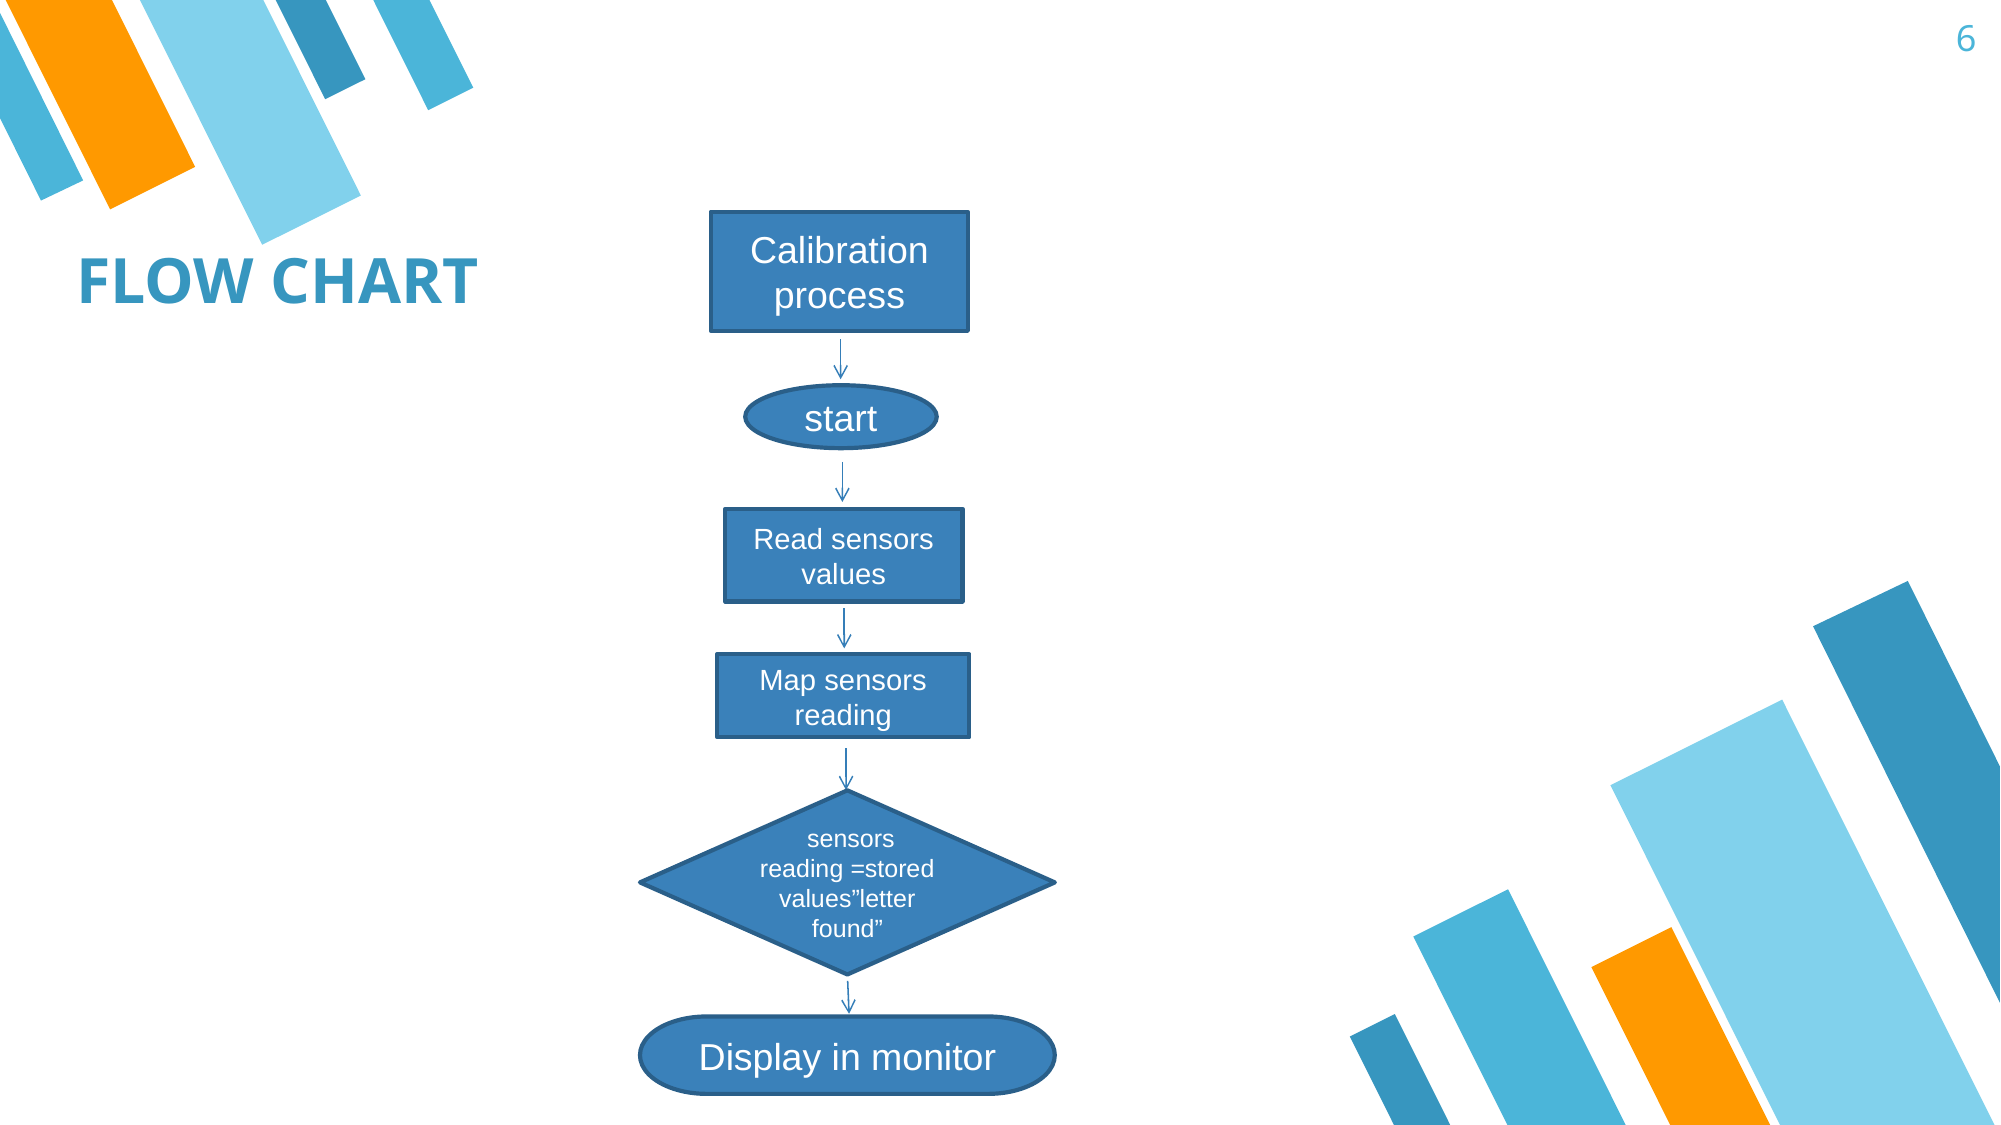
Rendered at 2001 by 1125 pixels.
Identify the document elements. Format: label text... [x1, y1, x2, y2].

title FLOW CHART [61, 230, 658, 332]
text_box Calibration process [709, 210, 970, 333]
text_box start [743, 383, 939, 451]
text_box Display in monitor [637, 1014, 1057, 1096]
text_box sensors reading =stored values”letter found” [637, 789, 1057, 977]
text_box Map sensors reading [715, 652, 971, 739]
slide_number 6 [1871, 0, 1992, 87]
text_box Read sensors values [723, 507, 965, 604]
